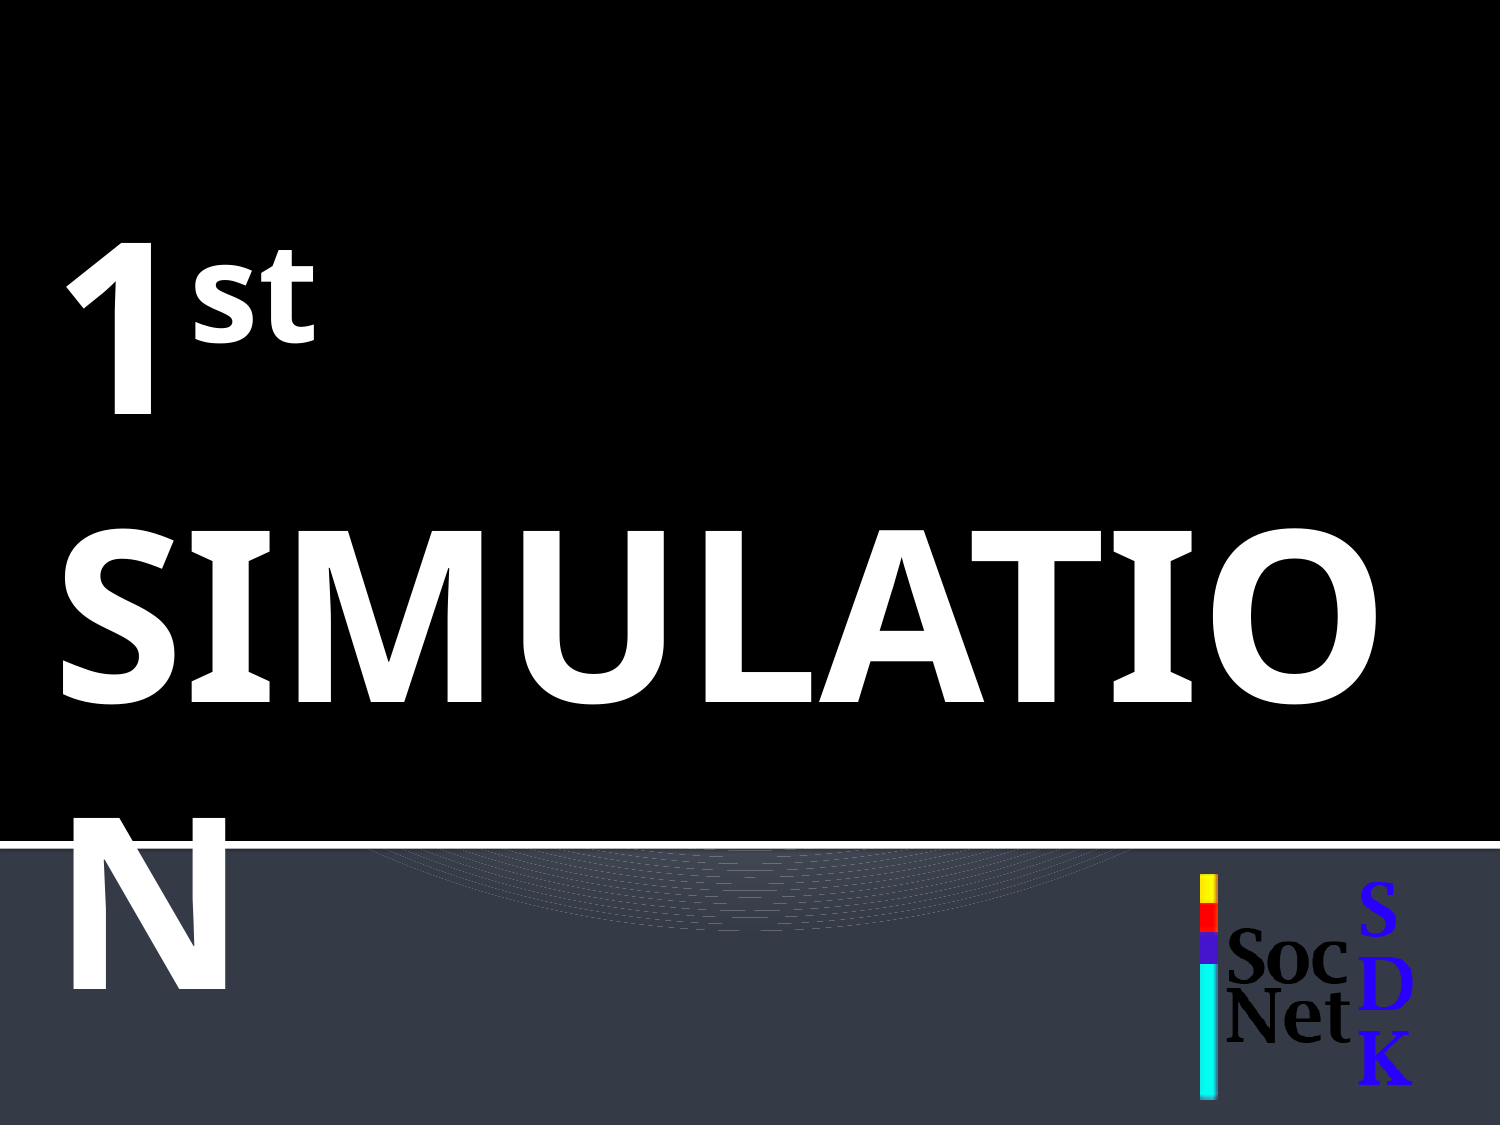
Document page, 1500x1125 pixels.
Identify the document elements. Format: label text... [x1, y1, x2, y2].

picture [1199, 874, 1428, 1104]
title 1st SIMULATION [37, 174, 1463, 450]
